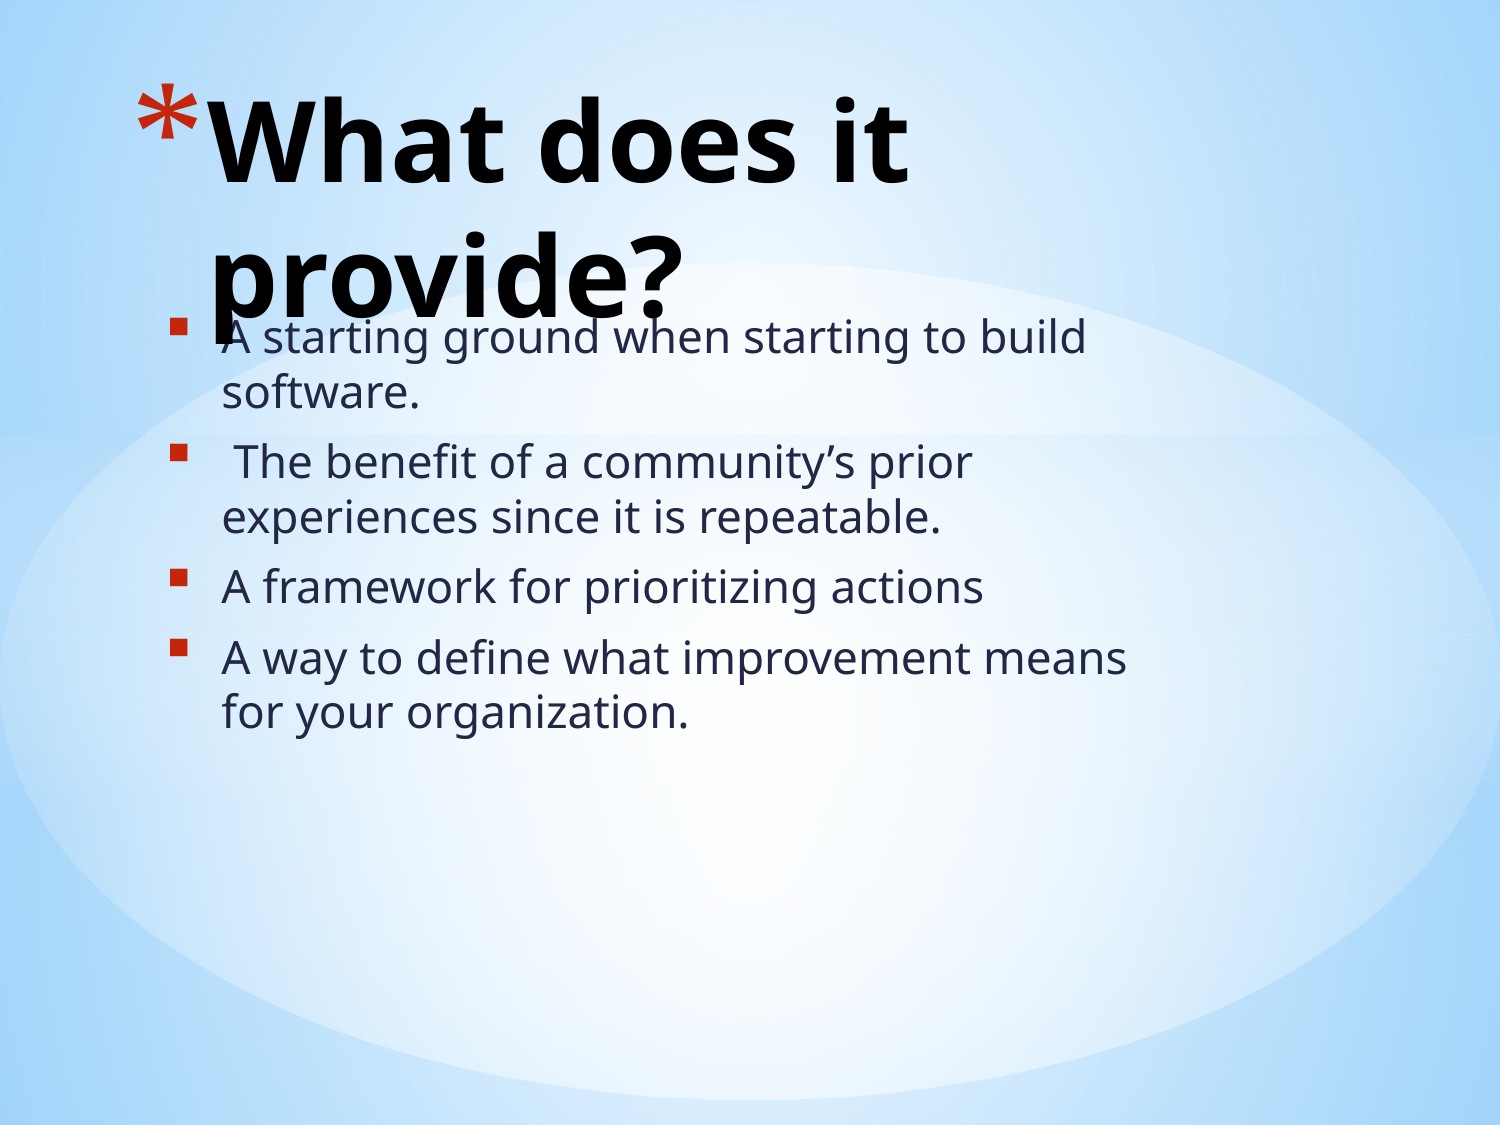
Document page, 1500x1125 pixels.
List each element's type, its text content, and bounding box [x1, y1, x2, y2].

title What does it provide? [87, 62, 1425, 253]
subtitle A starting ground when starting to build software. The benefit of a community’s prior experiences since it is repeatable. A framework for prioritizing actions A way to define what improvement means for your organization. [150, 299, 1200, 963]
